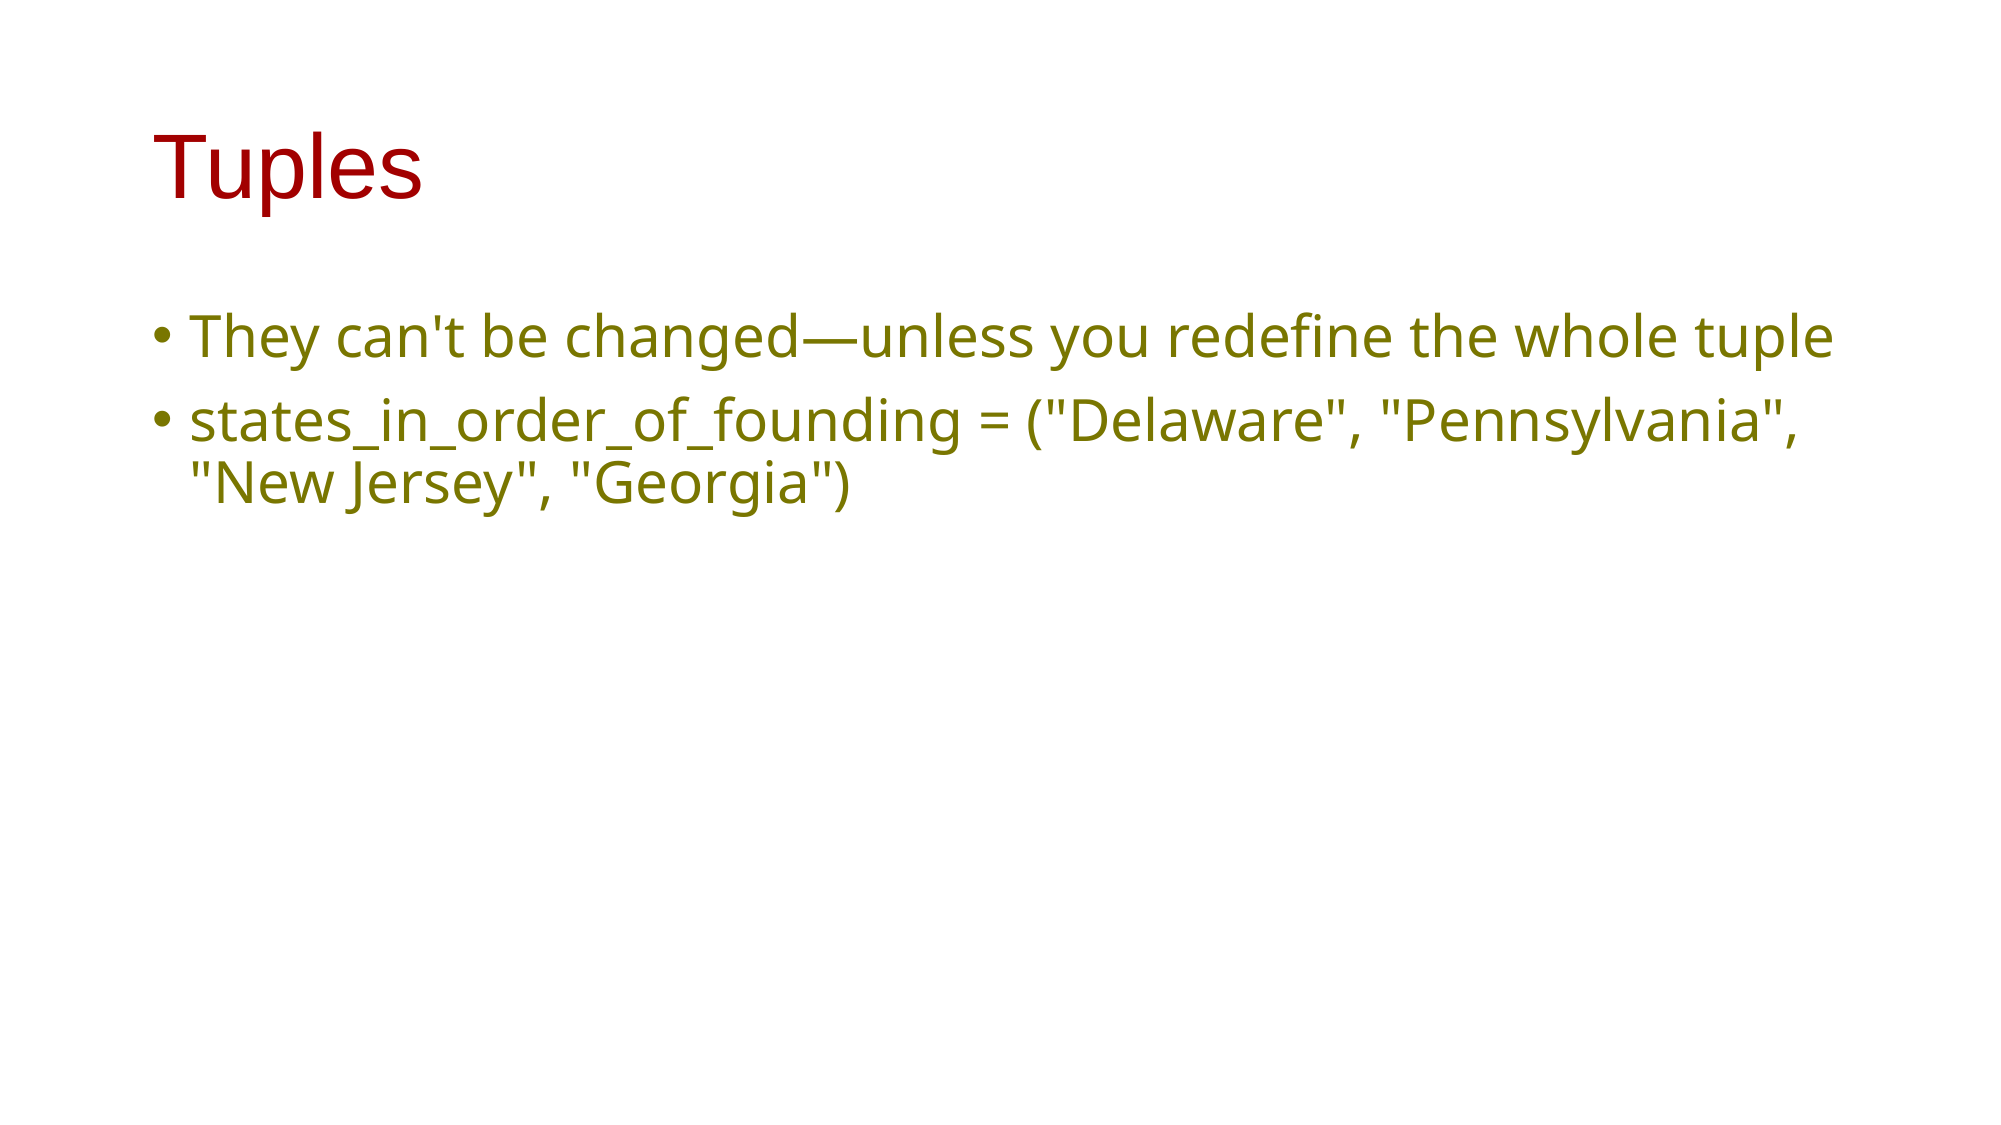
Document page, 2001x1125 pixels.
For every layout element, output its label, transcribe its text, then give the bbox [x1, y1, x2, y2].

list They can't be changed—unless you redefine the whole tuple states_in_order_of_founding = ("Delaware", "Pennsylvania", "New Jersey", "Georgia") [137, 299, 1863, 1014]
title Tuples [137, 59, 1863, 278]
